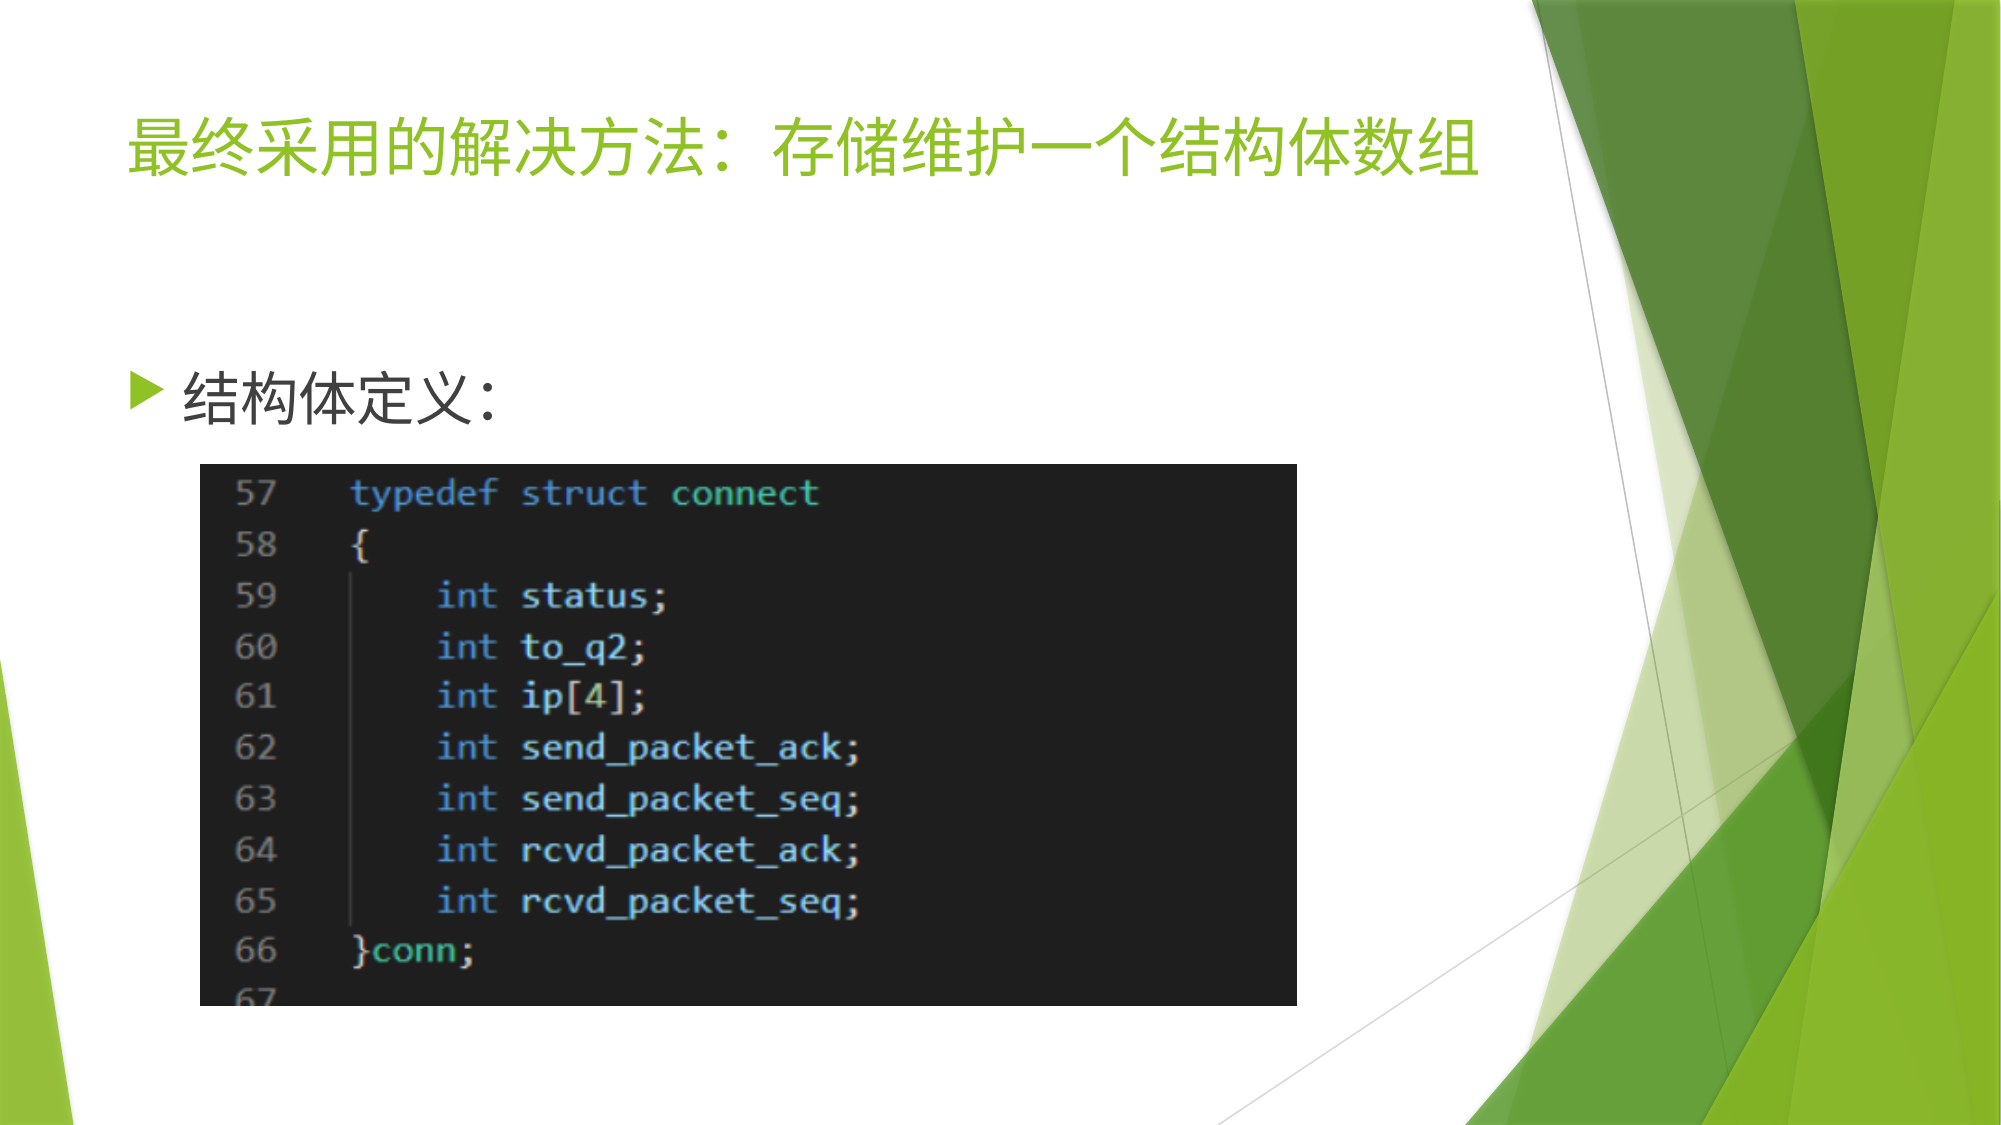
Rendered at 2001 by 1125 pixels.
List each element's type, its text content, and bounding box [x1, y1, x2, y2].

title 最终采用的解决方法：存储维护一个结构体数组 [111, 99, 1522, 317]
list 结构体定义： [111, 354, 1522, 992]
picture [200, 464, 1297, 1007]
